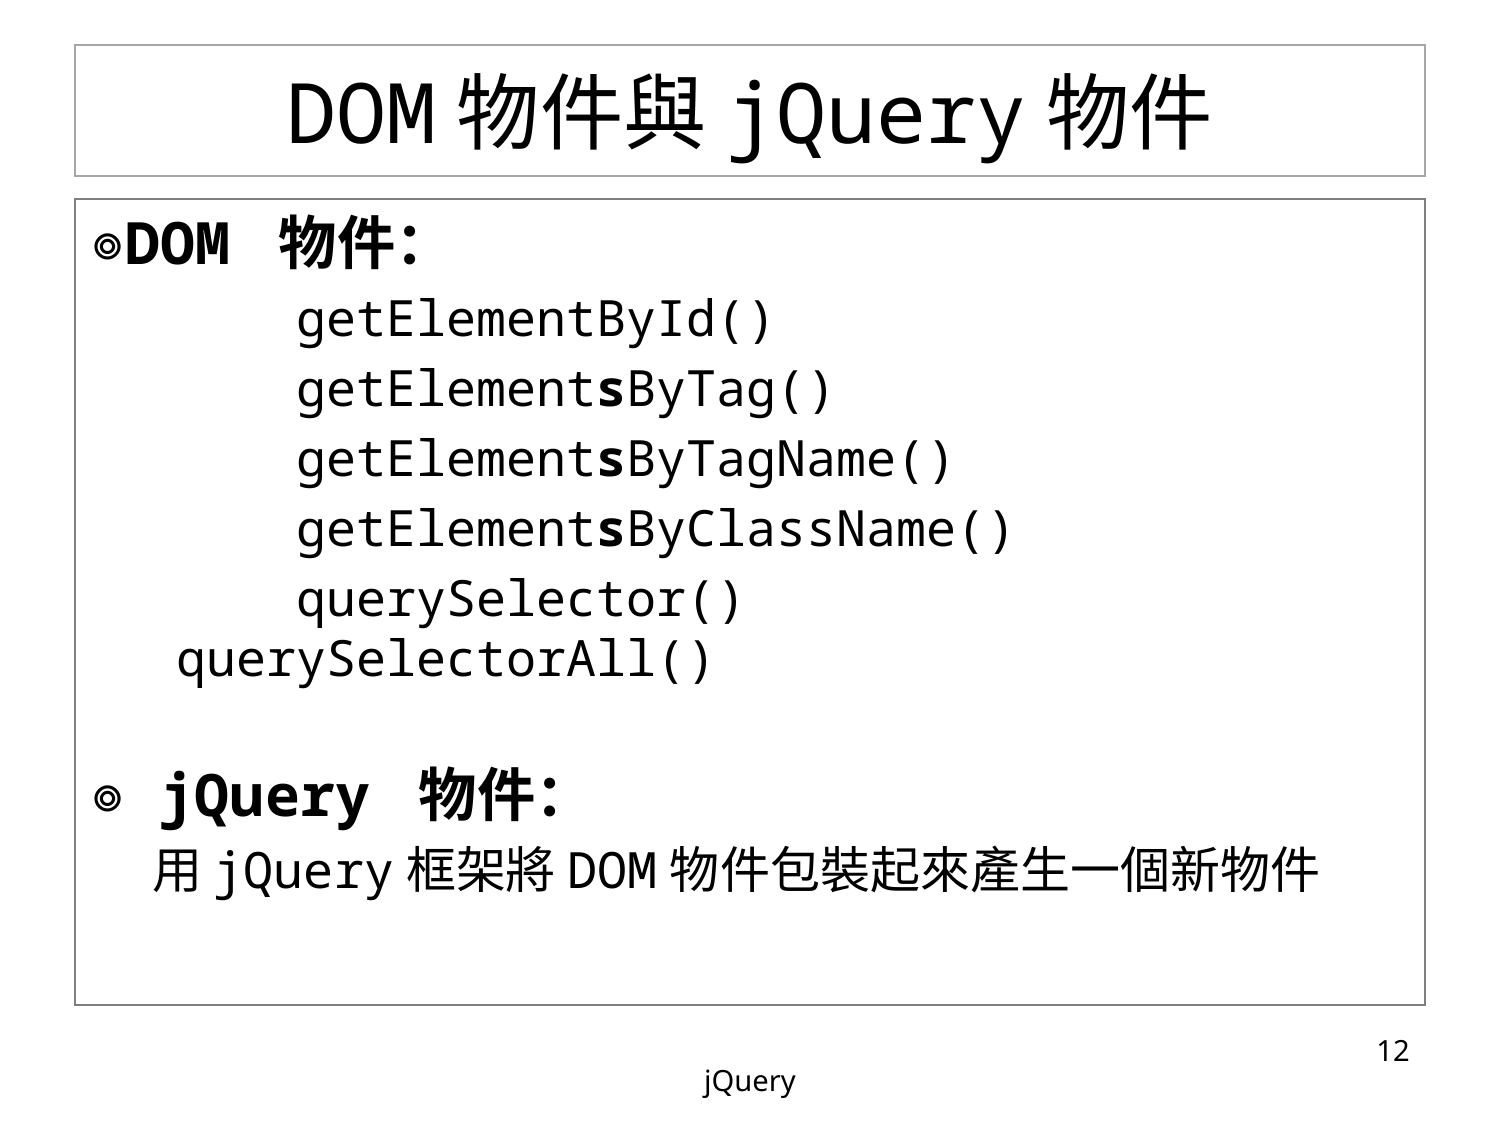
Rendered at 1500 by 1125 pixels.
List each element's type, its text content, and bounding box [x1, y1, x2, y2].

text_box jQuery [512, 1054, 988, 1125]
list ◎DOM 物件： getElementById() getElementsByTag() getElementsByTagName() getElementsByClassName() querySelector() querySelectorAll() ◎ jQuery 物件： 用jQuery框架將DOM物件包裝起來產生一個新物件 [75, 199, 1425, 1005]
title DOM物件與jQuery物件 [75, 45, 1425, 176]
text_box ‹#› [1074, 1024, 1425, 1103]
